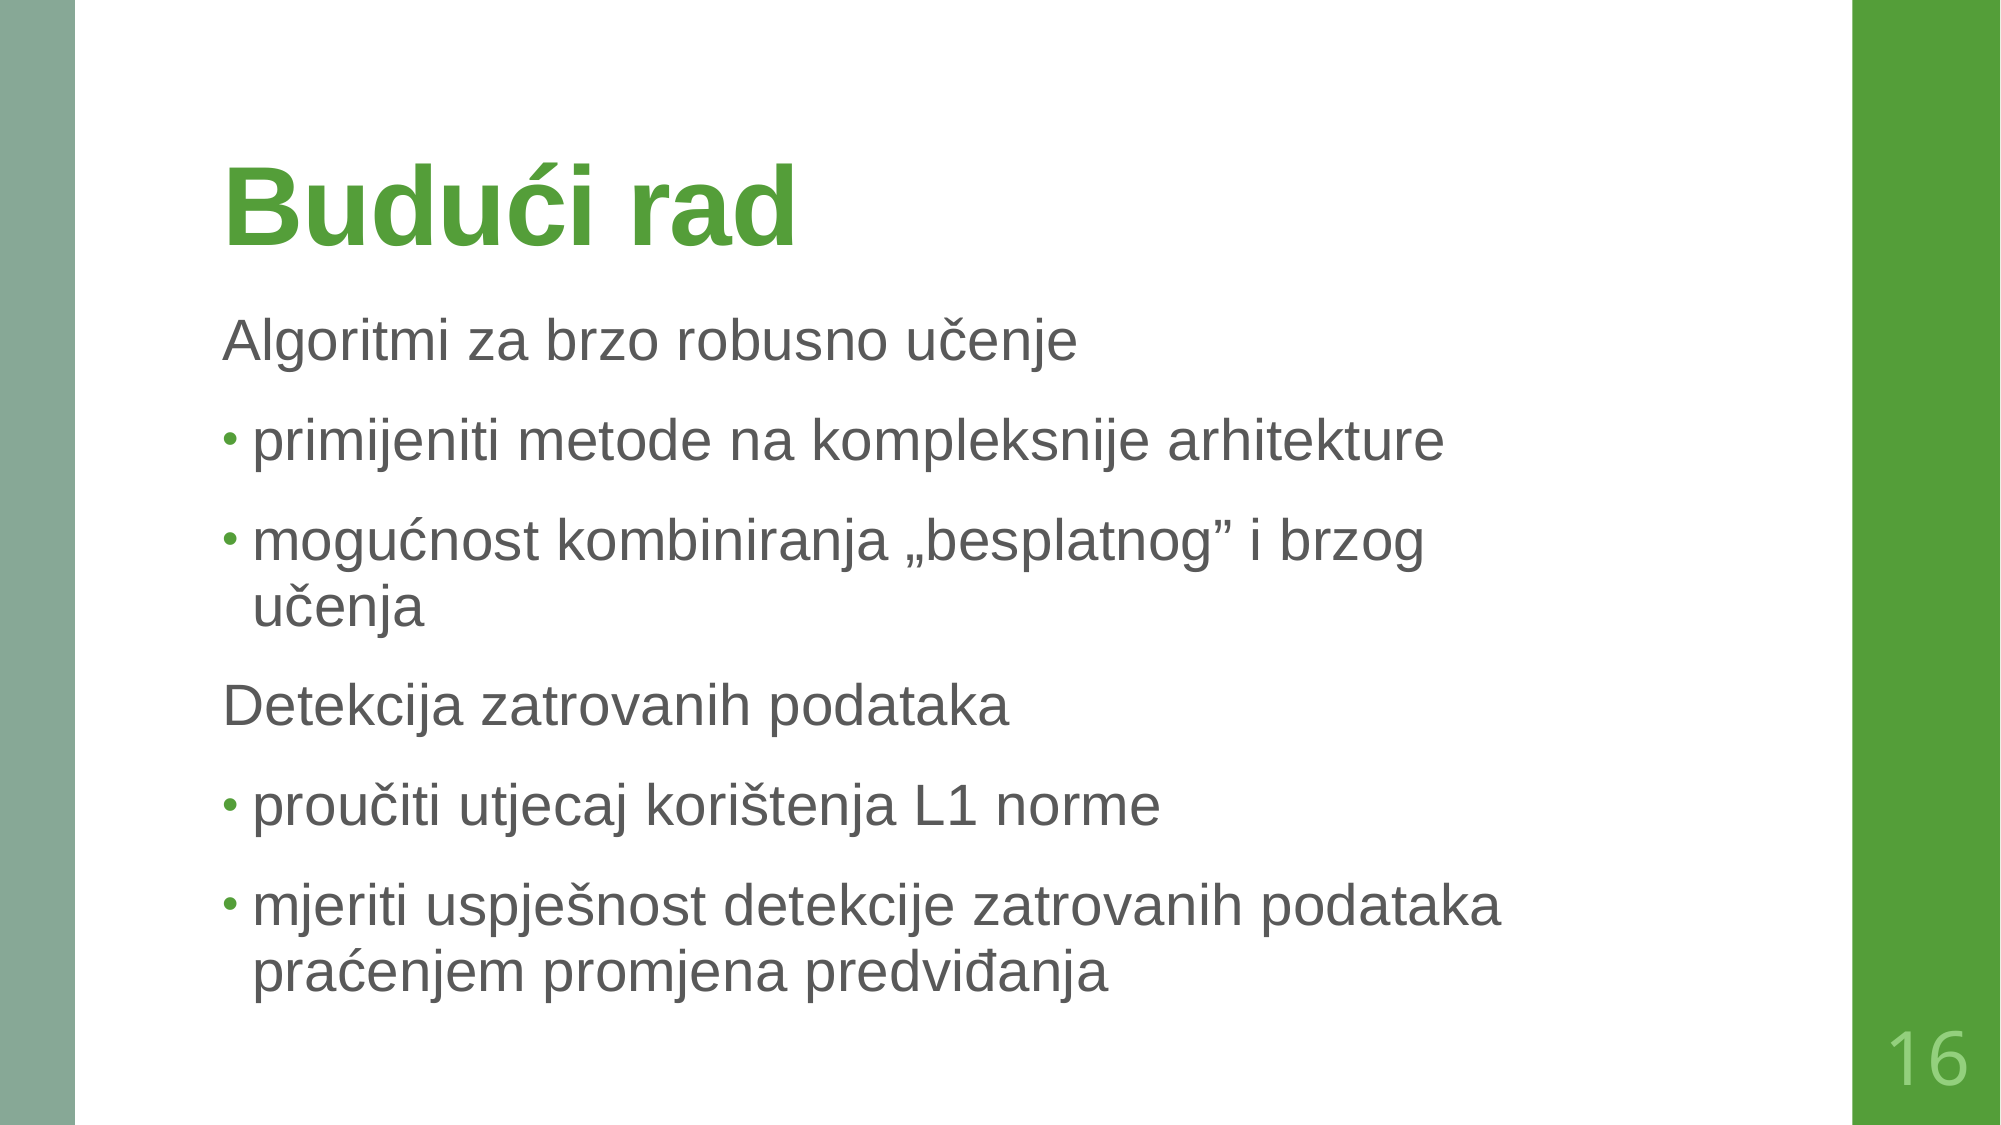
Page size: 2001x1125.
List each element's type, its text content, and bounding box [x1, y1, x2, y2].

slide_number 15 [1852, 1012, 2000, 1110]
title Budući rad [206, 48, 1797, 278]
list Algoritmi za brzo robusno učenje primijeniti metode na kompleksnije arhitekture mogućnost kombiniranja „besplatnog” i brzog učenja Detekcija zatrovanih podataka proučiti utjecaj korištenja L1 norme mjeriti uspješnost detekcije zatrovanih podataka praćenjem promjena predviđanja [206, 299, 1617, 1014]
